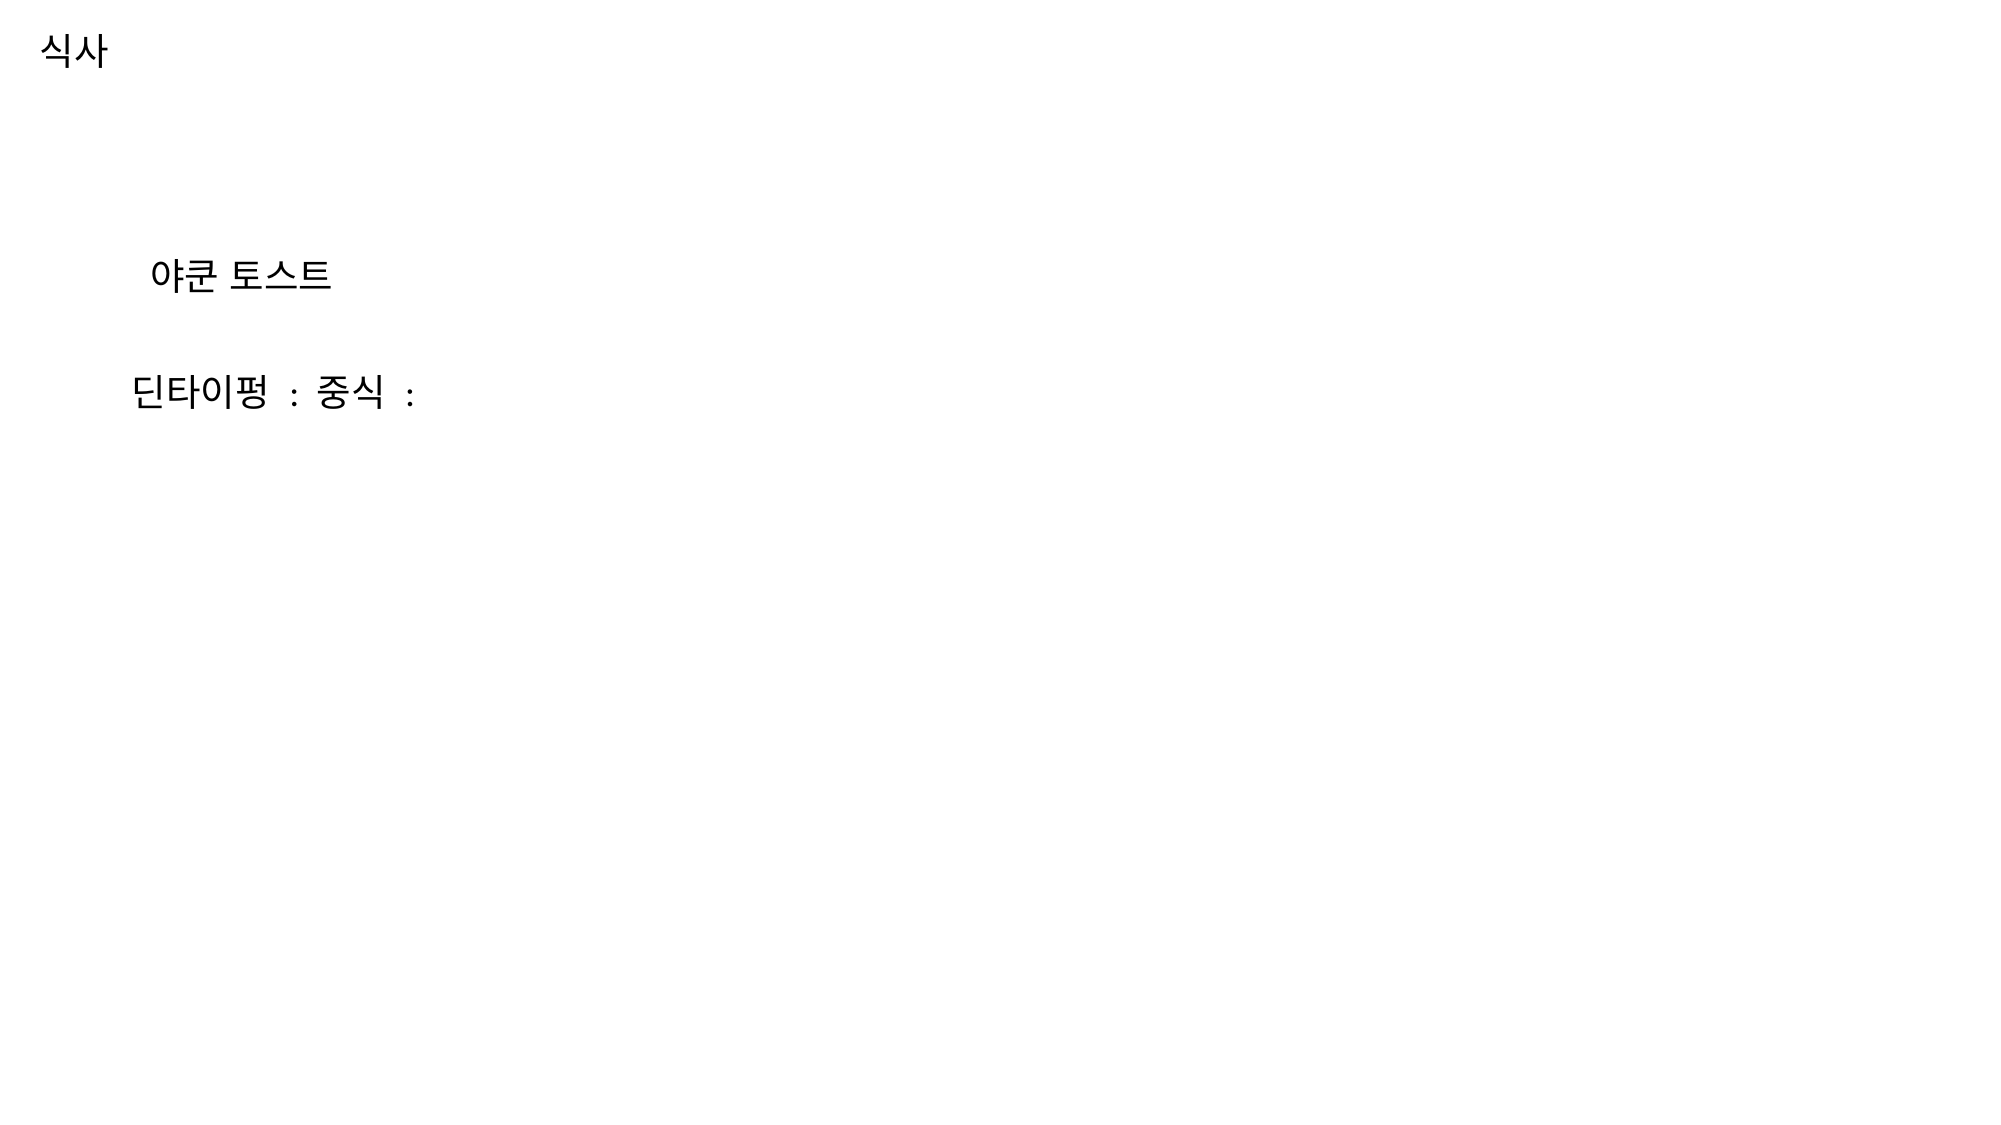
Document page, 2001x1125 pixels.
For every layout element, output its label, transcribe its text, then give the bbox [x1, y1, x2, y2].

text_box 야쿤 토스트 [135, 245, 349, 305]
text_box 식사 [25, 20, 124, 80]
text_box 딘타이펑 : 중식 : [117, 361, 527, 422]
